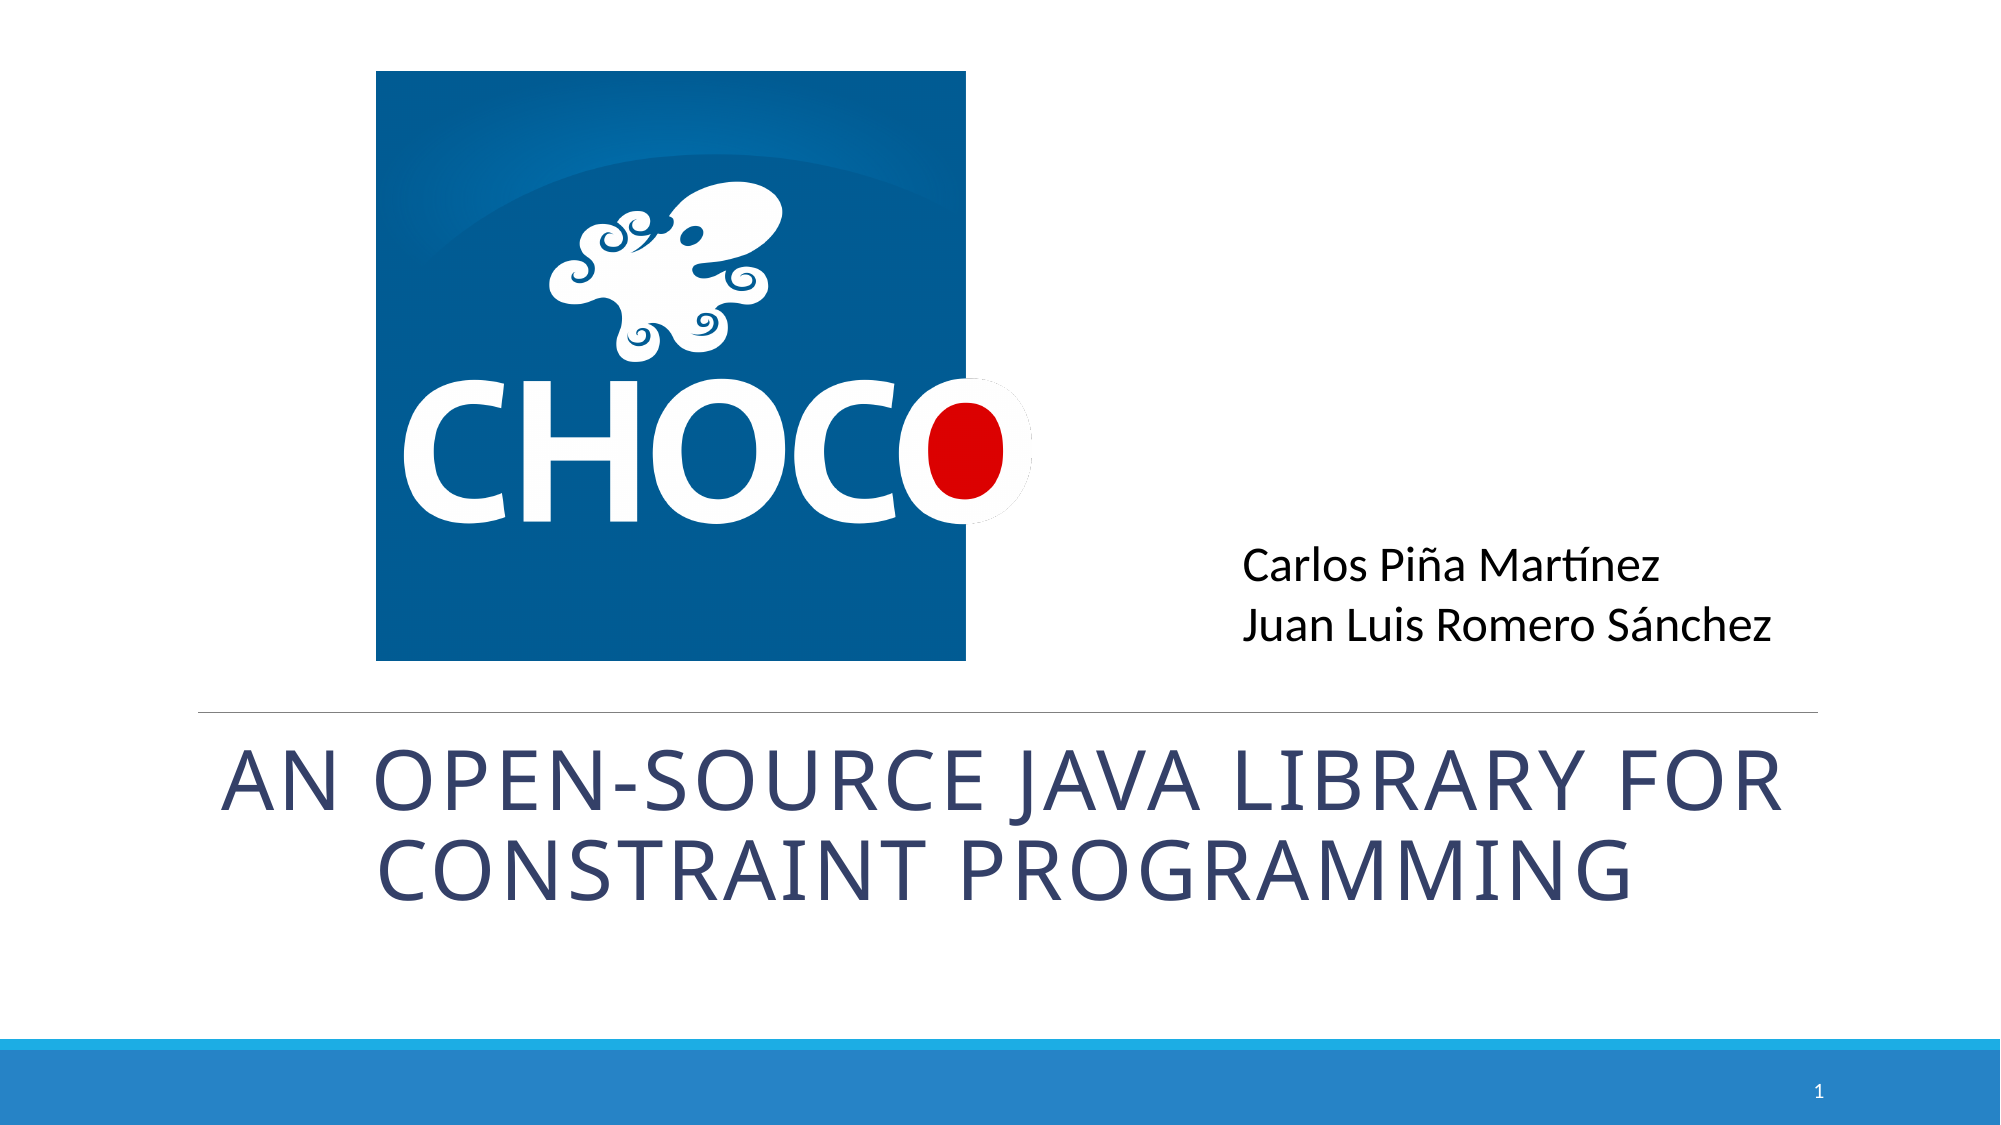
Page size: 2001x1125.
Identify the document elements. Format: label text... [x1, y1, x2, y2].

subtitle An Open-Source java library for constraint programming [180, 730, 1831, 919]
title [180, 124, 1830, 710]
text_box Carlos Piña Martínez Juan Luis Romero Sánchez [1227, 524, 1830, 660]
picture [375, 70, 1033, 662]
slide_number 1 [1624, 1059, 1840, 1120]
